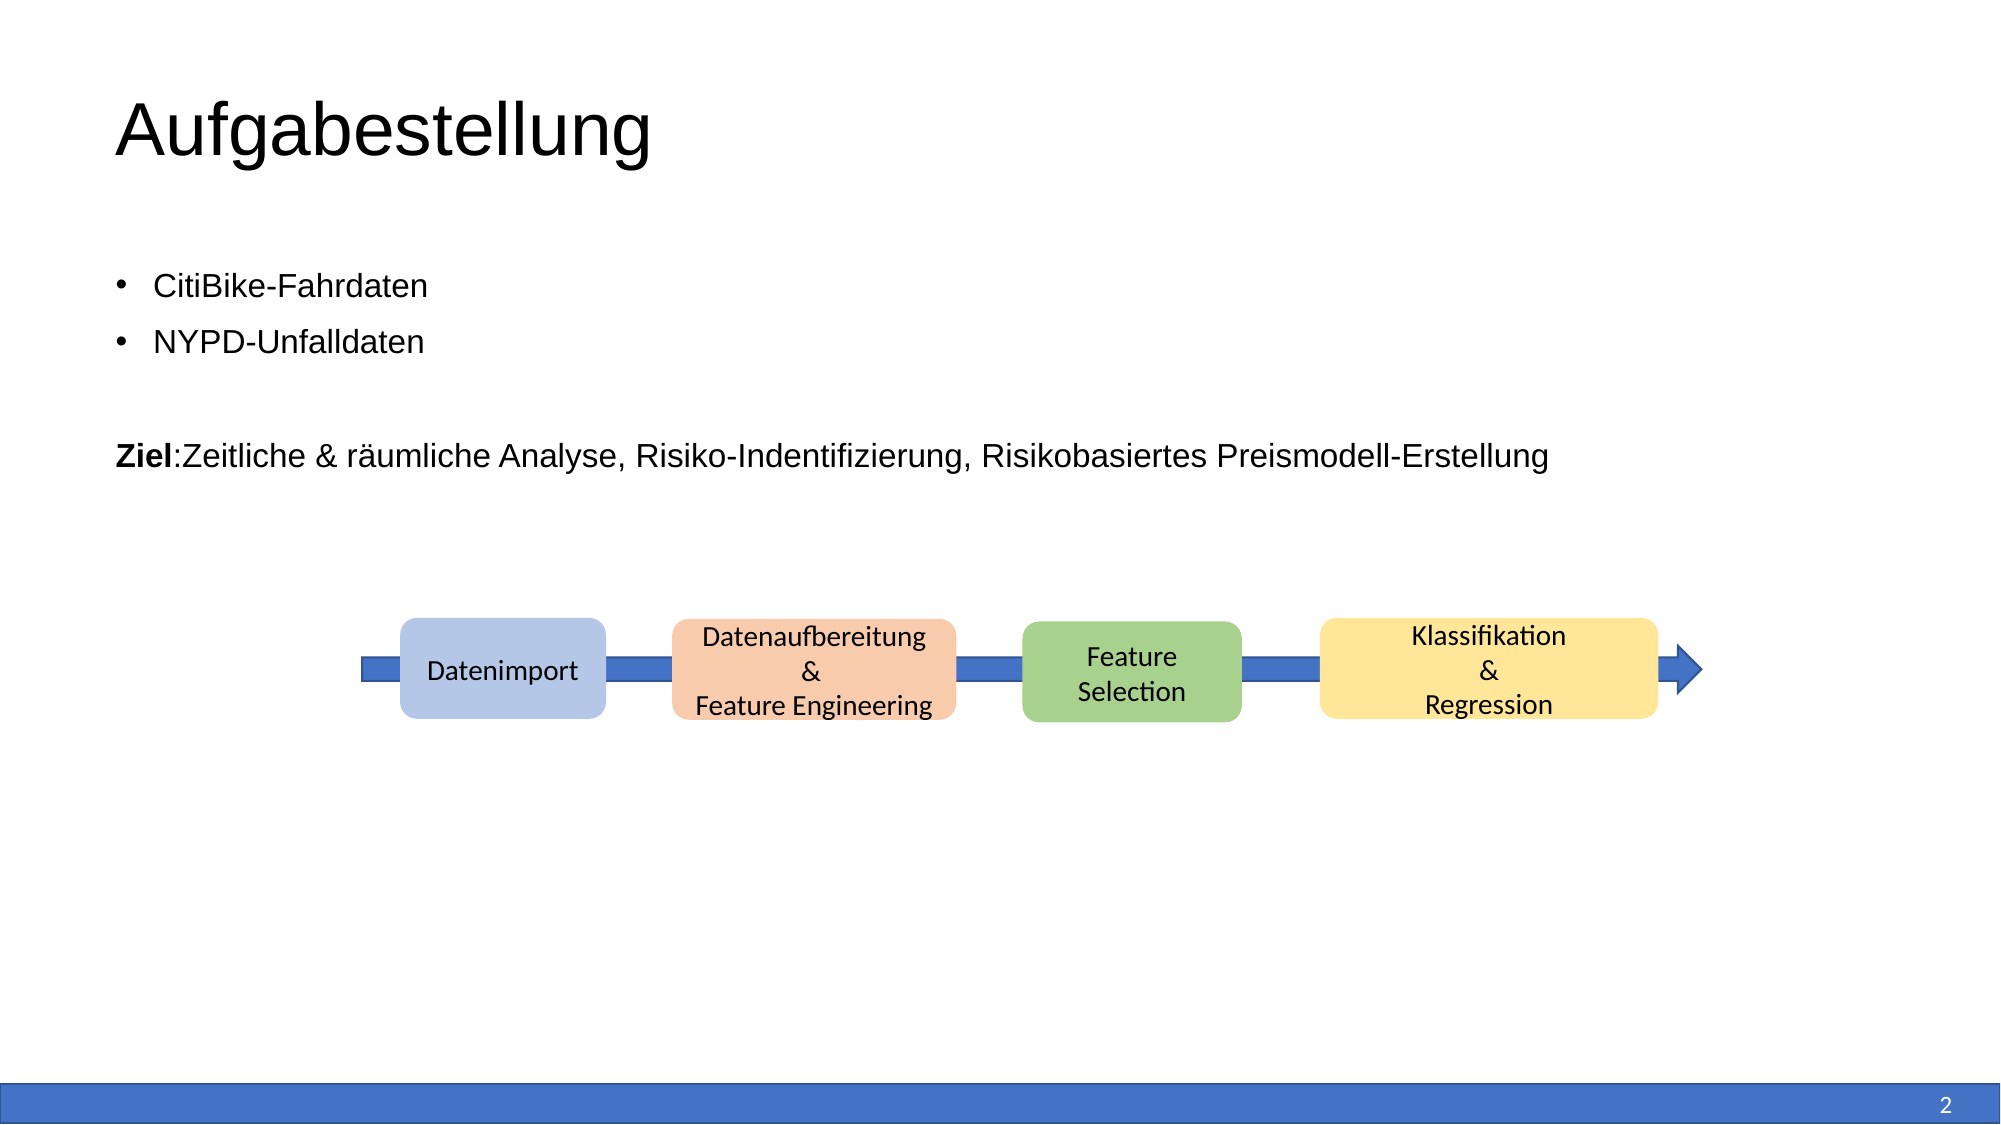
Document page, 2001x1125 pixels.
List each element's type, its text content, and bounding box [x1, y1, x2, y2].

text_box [362, 617, 1702, 723]
title Aufgabestellung [100, 22, 1826, 240]
list CitiBike-Fahrdaten NYPD-Unfalldaten Ziel:Zeitliche & räumliche Analyse, Risiko-Indentifizierung, Risikobasiertes Preismodell-Erstellung [100, 260, 1932, 975]
slide_number 2 [1517, 1075, 1968, 1125]
